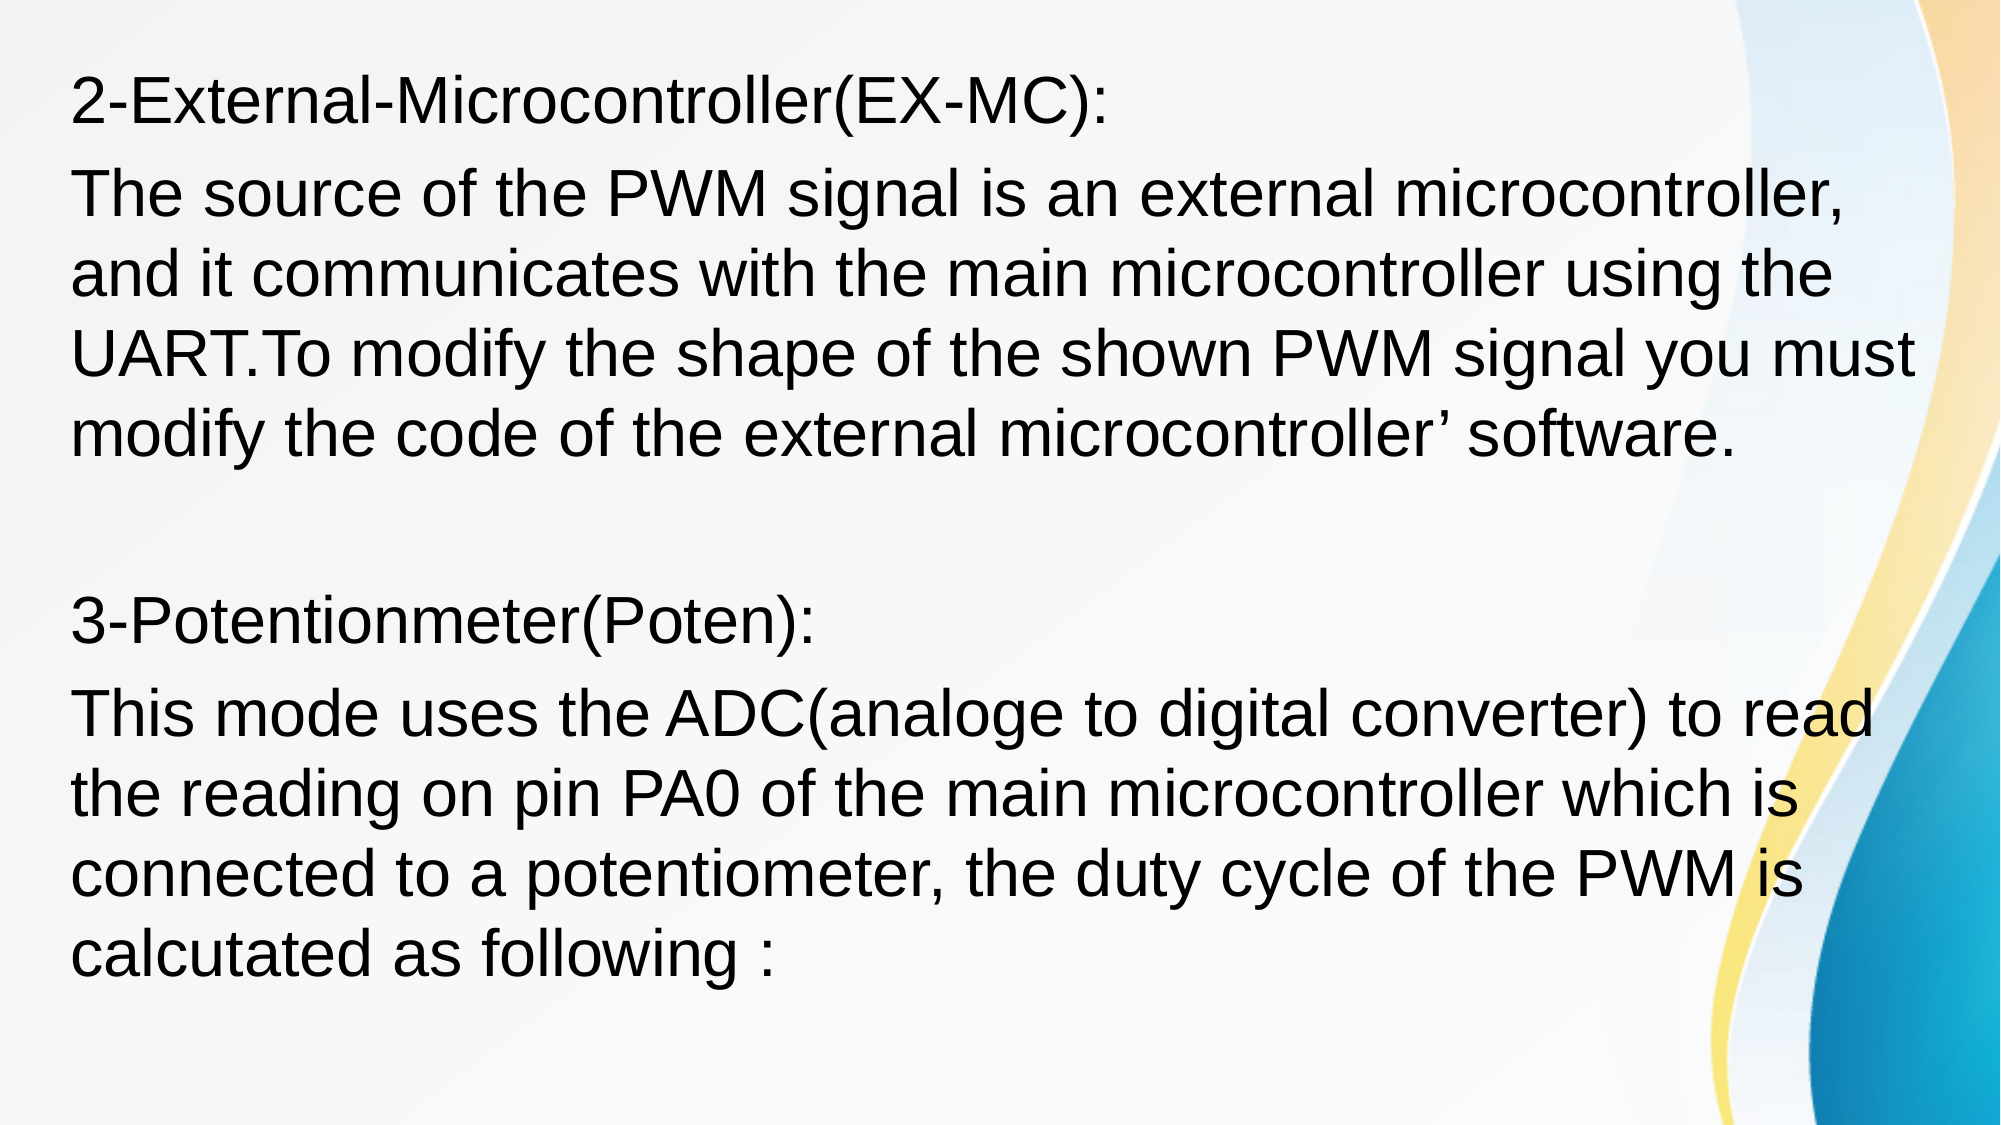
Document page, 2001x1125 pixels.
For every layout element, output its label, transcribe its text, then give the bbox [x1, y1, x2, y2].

list 2-External-Microcontroller(EX-MC): The source of the PWM signal is an external microcontroller, and it communicates with the main microcontroller using the UART.To modify the shape of the shown PWM signal you must modify the code of the external microcontroller’ software. 3-Potentionmeter(Poten): This mode uses the ADC(analoge to digital converter) to read the reading on pin PA0 of the main microcontroller which is connected to a potentiometer, the duty cycle of the PWM is calcutated as following : [55, 49, 1955, 1090]
picture [0, 0, 2001, 1125]
